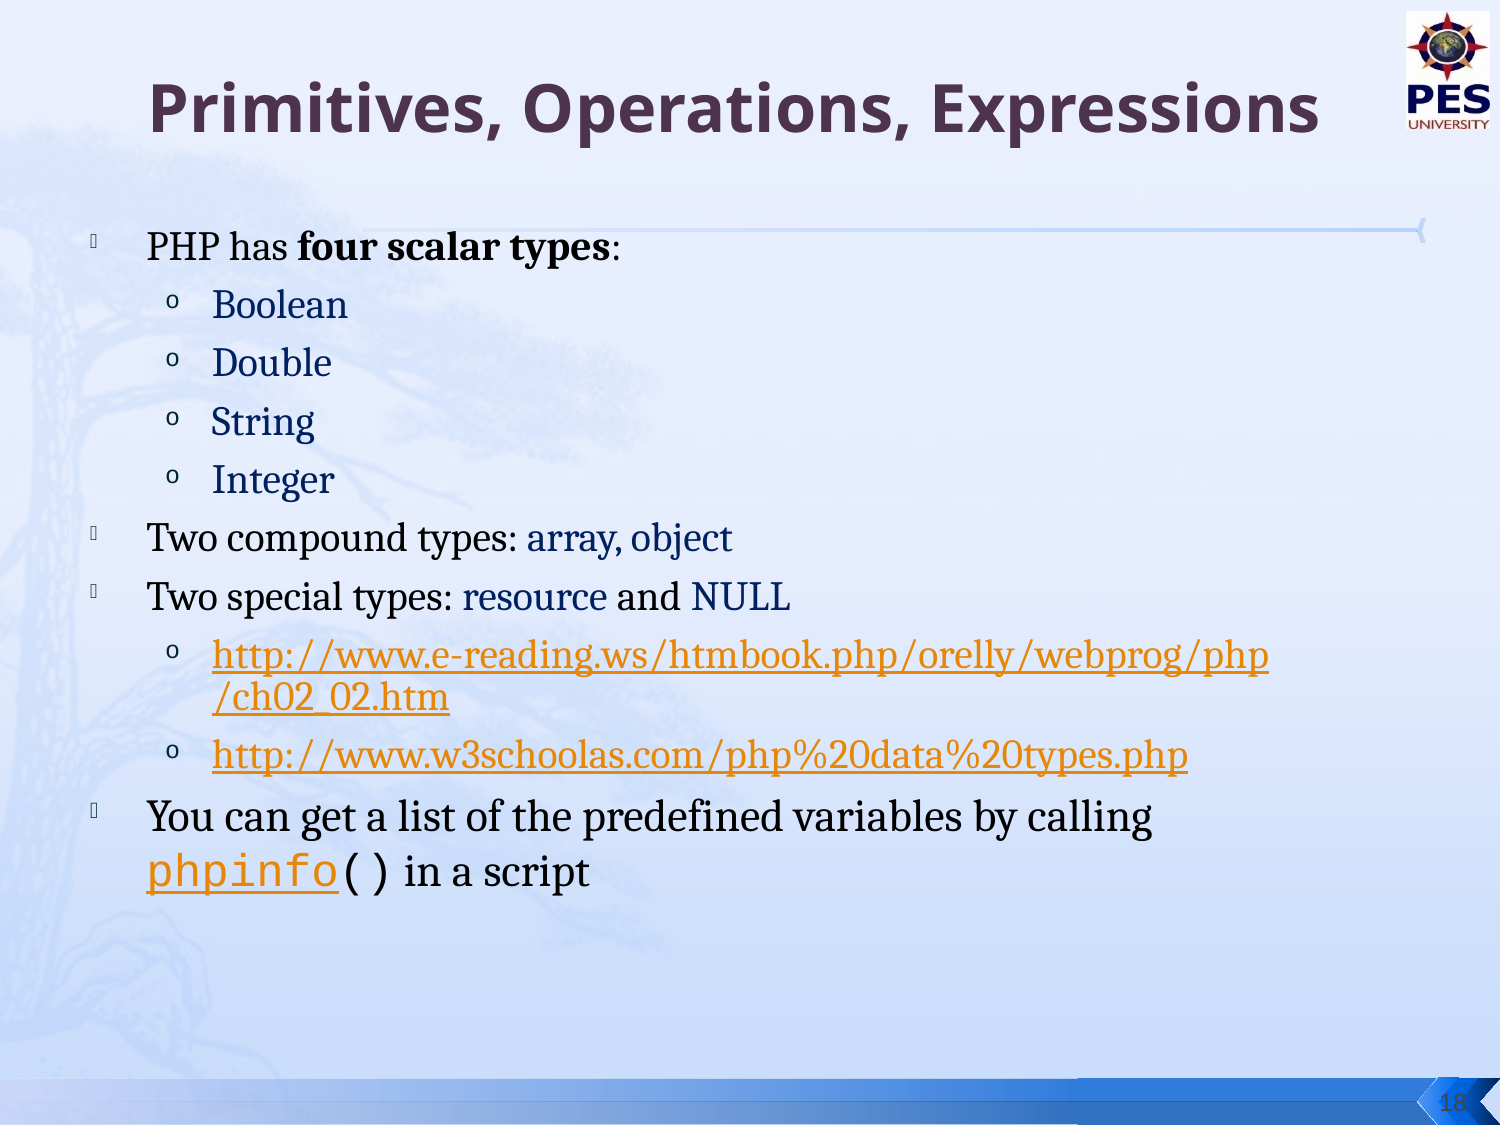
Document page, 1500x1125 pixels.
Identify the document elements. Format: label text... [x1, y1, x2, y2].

picture [1406, 11, 1490, 129]
slide_number 18 [1406, 1077, 1500, 1125]
title Primitives, Operations, Expressions [75, 11, 1395, 200]
list PHP has four scalar types: Boolean Double String Integer Two compound types: array, object Two special types: resource and NULL http://www.e-reading.ws/htmbook.php/orelly/webprog/php/ch02_02.htm http://www.w3schoolas.com/php%20data%20types.php You can get a list of the predefined variables by calling phpinfo() in a script [74, 210, 1301, 1063]
